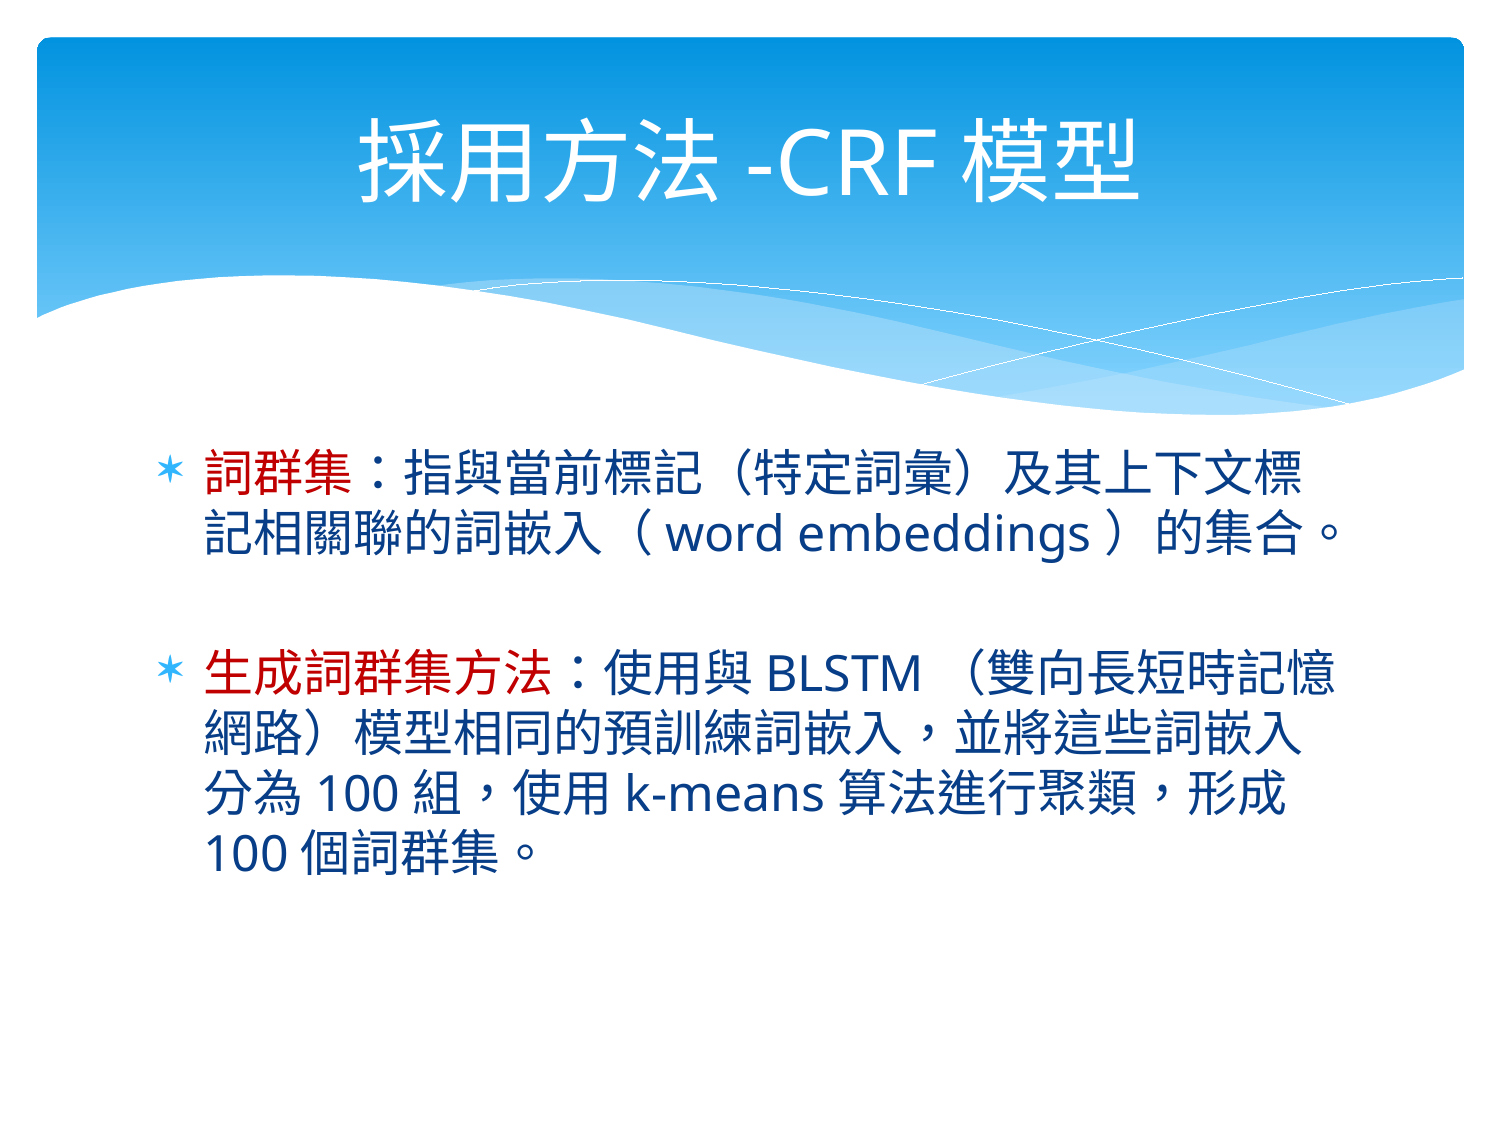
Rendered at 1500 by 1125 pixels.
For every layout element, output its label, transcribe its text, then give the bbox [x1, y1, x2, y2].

list 詞群集：指與當前標記（特定詞彙）及其上下文標記相關聯的詞嵌入（word embeddings）的集合。 生成詞群集方法：使用與BLSTM（雙向長短時記憶網路）模型相同的預訓練詞嵌入，並將這些詞嵌入分為100組，使用k-means算法進行聚類，形成100個詞群集。 [143, 433, 1359, 1000]
title 採用方法-CRF模型 [75, 55, 1425, 261]
